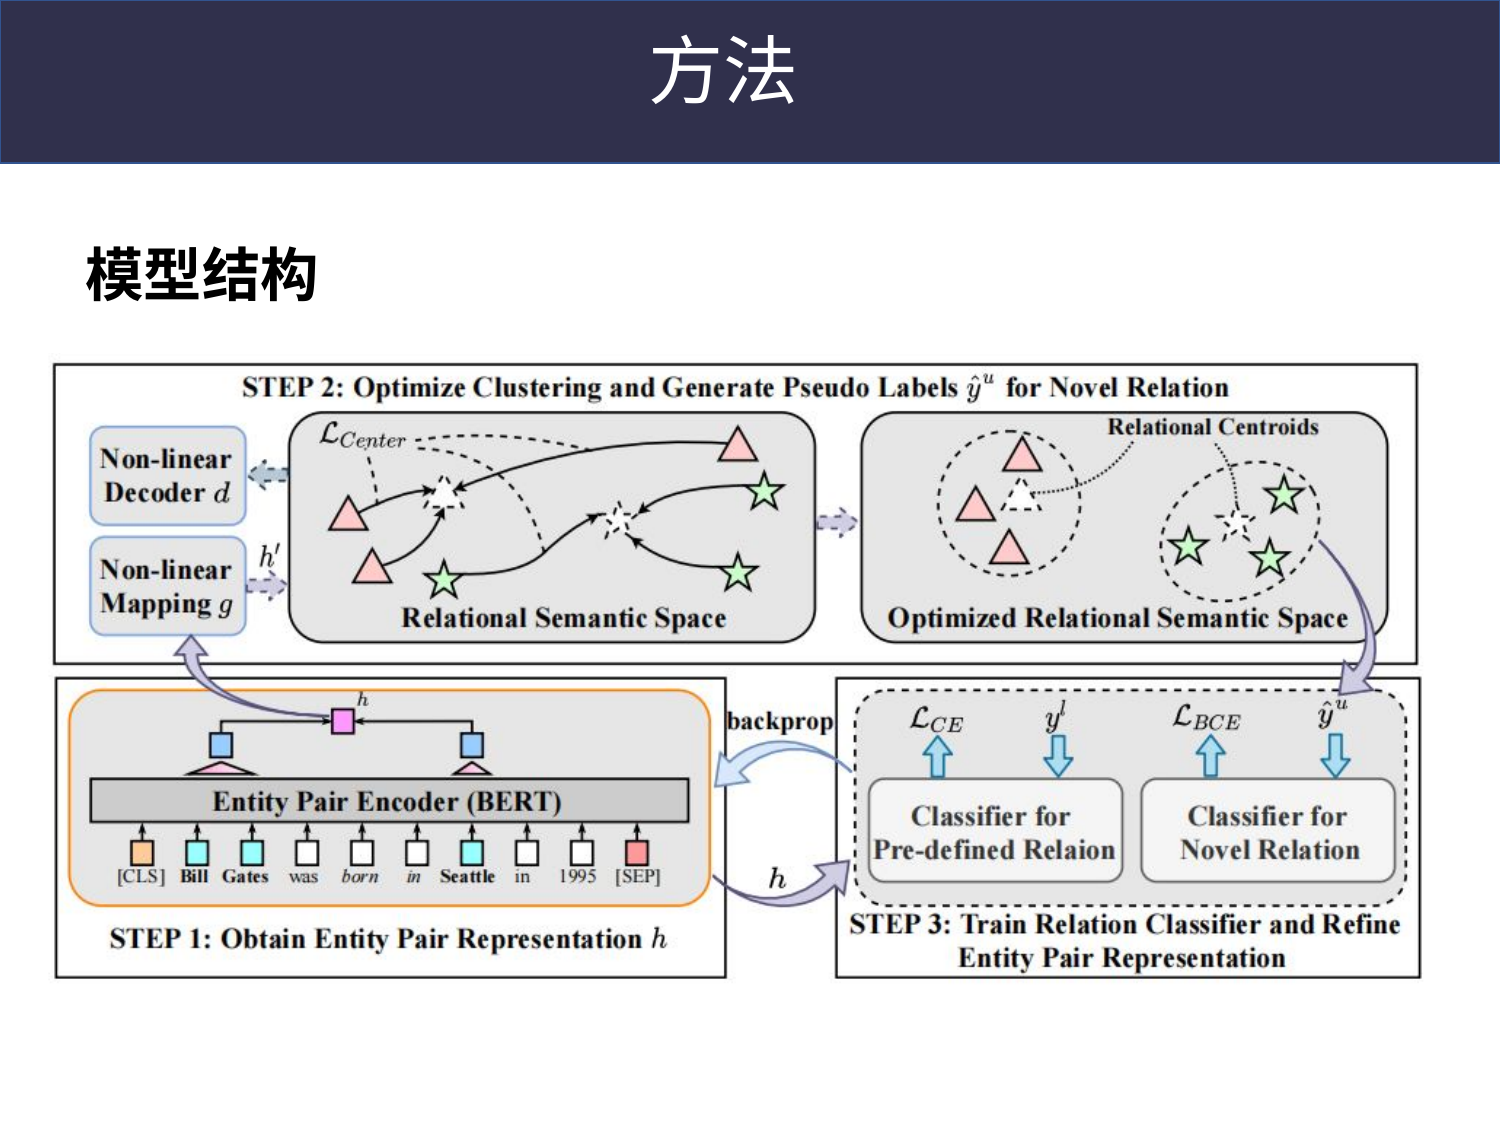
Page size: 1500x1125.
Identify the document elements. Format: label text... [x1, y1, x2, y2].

text_box [0, 0, 1500, 164]
text_box 模型结构 [70, 230, 672, 315]
text_box 方法 [37, 15, 1410, 191]
picture [37, 353, 1435, 992]
